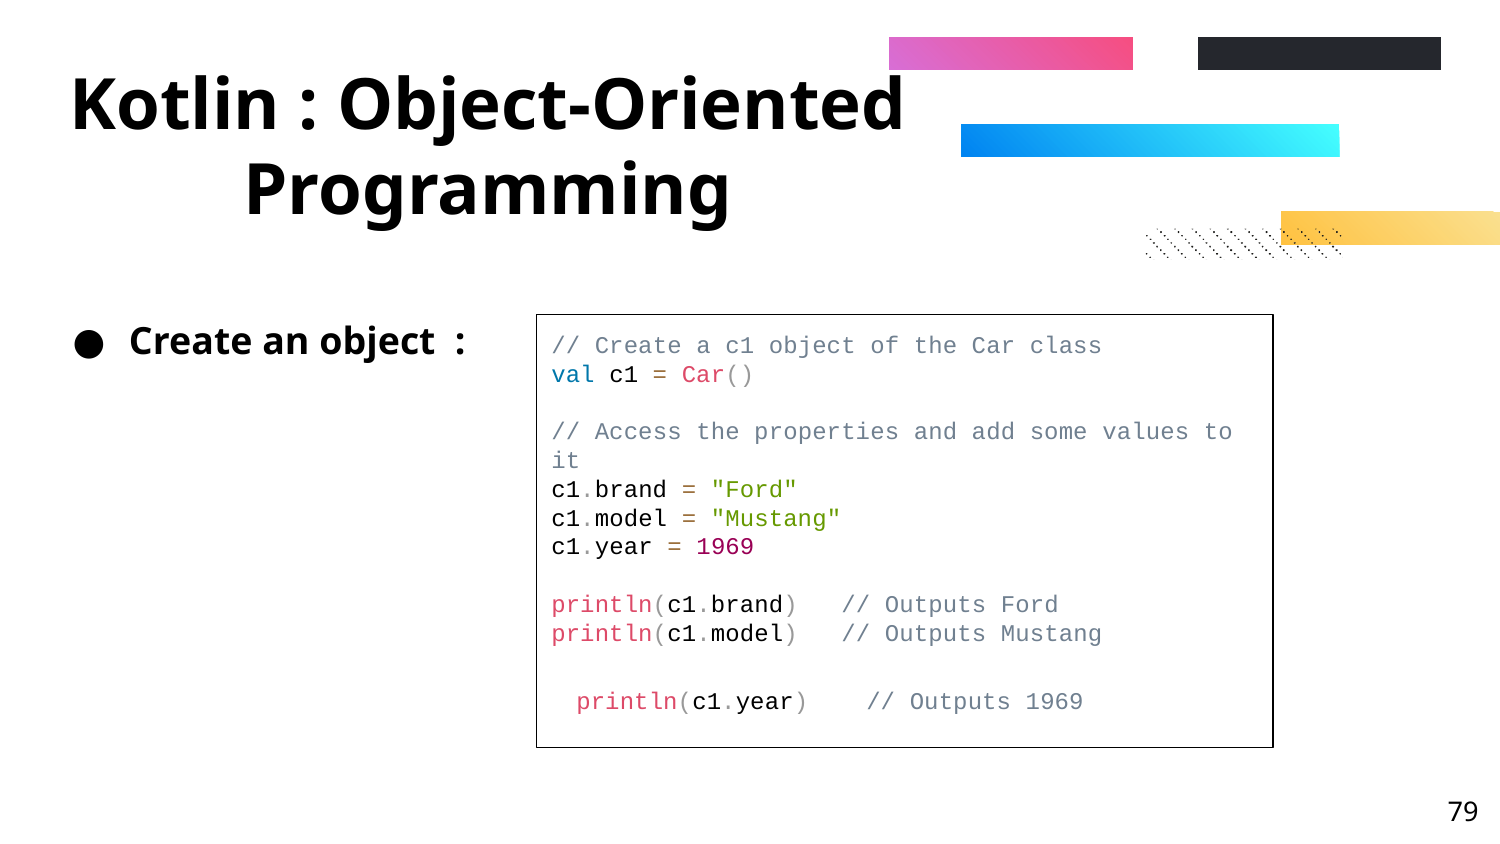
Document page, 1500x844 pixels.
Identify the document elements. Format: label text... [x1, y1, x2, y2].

slide_number ‹#› [1403, 779, 1494, 844]
subtitle Create an object : [38, 279, 1475, 370]
title Kotlin : Object-Oriented Programming [17, 37, 959, 251]
text_box // Create a c1 object of the Car class val c1 = Car() // Access the properties and add some values to it c1.brand = "Ford" c1.model = "Mustang" c1.year = 1969 println(c1.brand) // Outputs Ford println(c1.model) // Outputs Mustang println(c1.year) // Outputs 1969 [536, 314, 1274, 748]
picture [1144, 228, 1343, 260]
